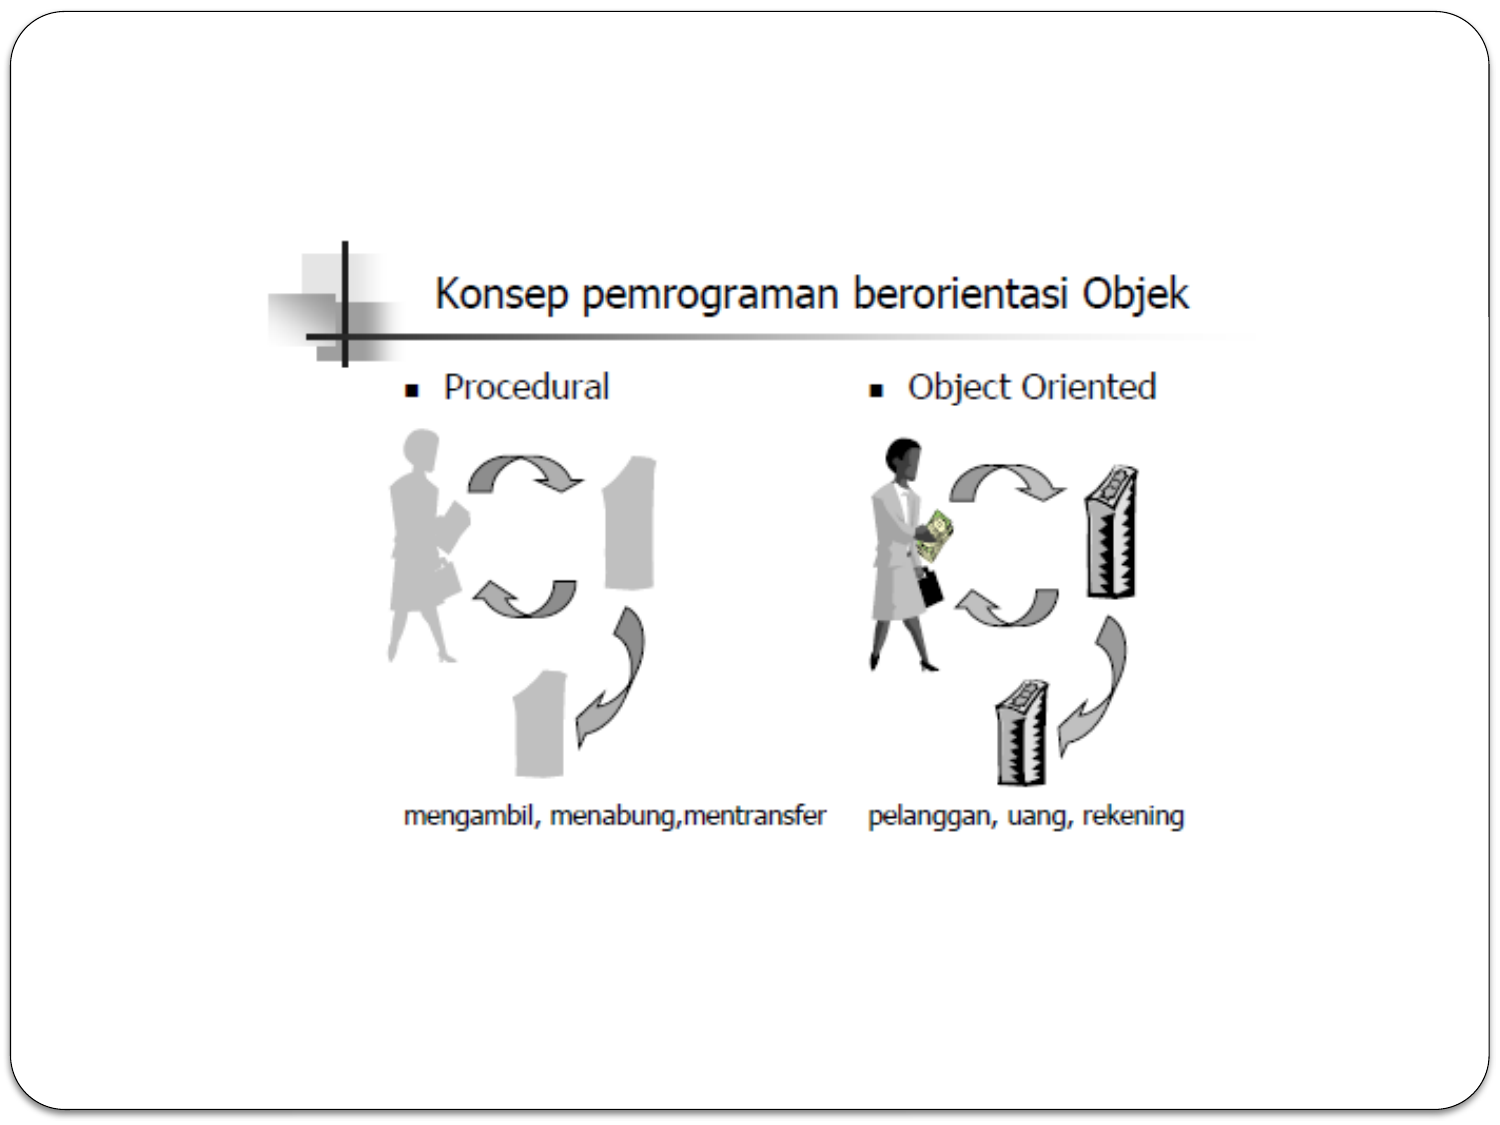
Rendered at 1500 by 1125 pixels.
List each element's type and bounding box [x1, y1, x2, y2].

picture [224, 237, 1355, 963]
